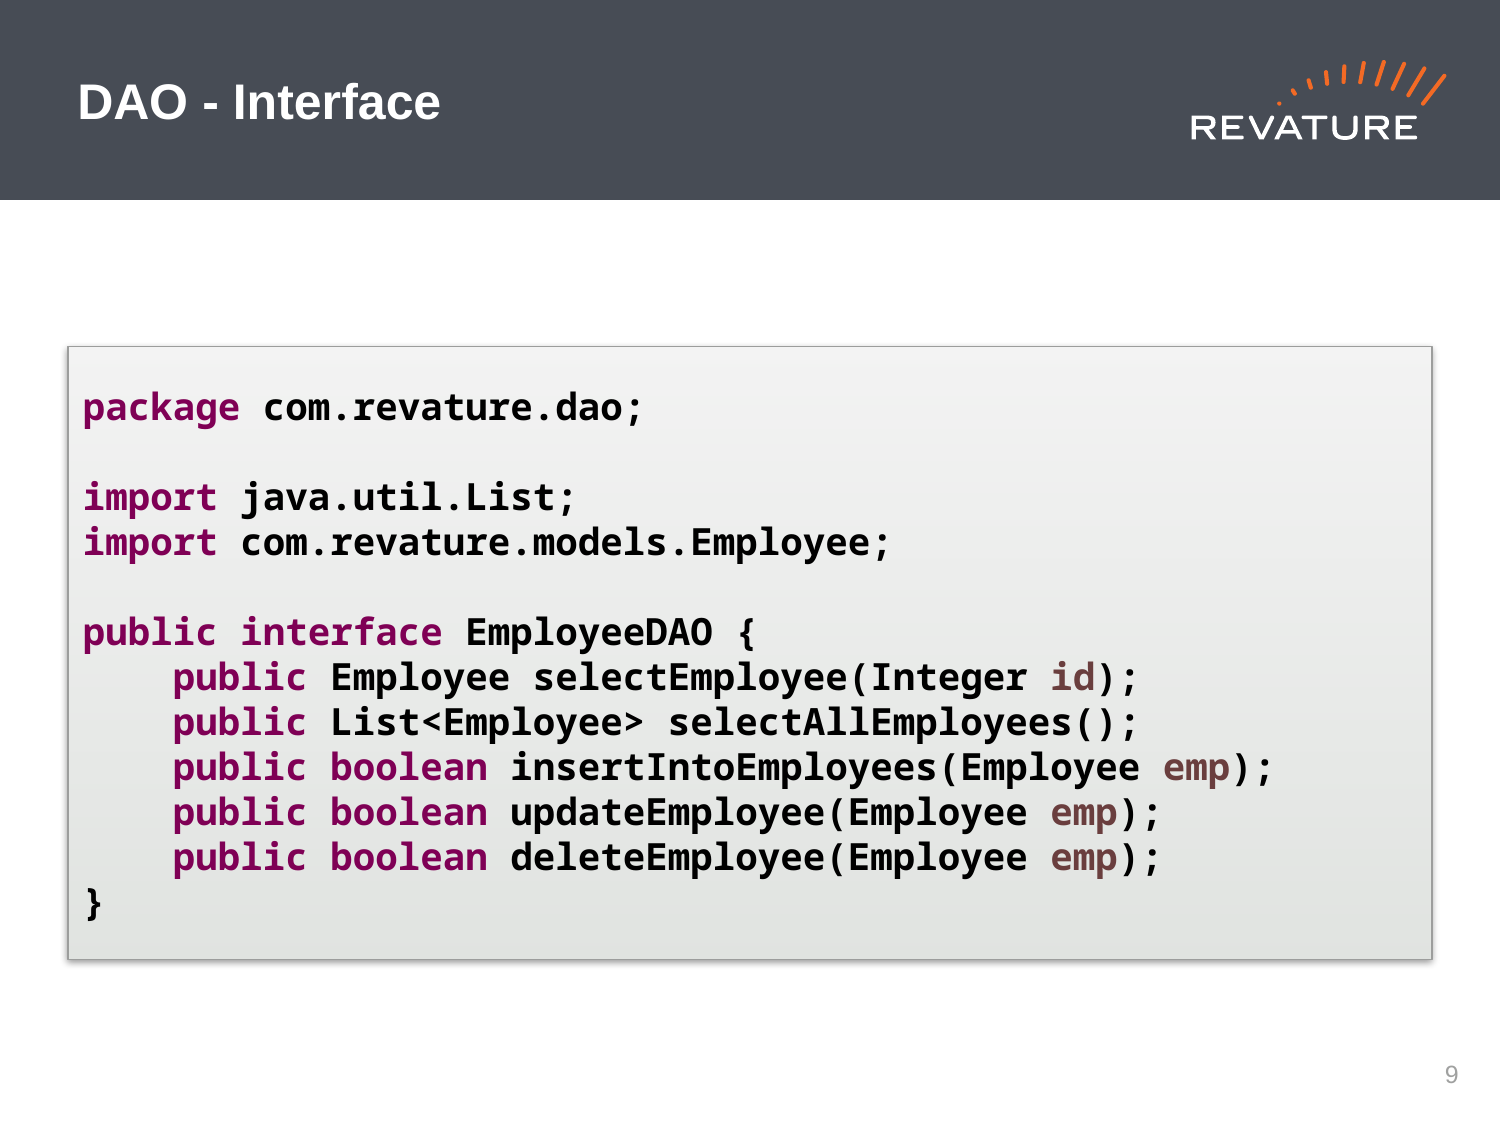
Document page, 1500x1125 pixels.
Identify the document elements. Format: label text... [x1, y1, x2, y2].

text_box package com.revature.dao; import java.util.List; import com.revature.models.Employee; public interface EmployeeDAO { public Employee selectEmployee(Integer id); public List<Employee> selectAllEmployees(); public boolean insertIntoEmployees(Employee emp); public boolean updateEmployee(Employee emp); public boolean deleteEmployee(Employee emp); } [67, 346, 1433, 960]
title DAO - Interface [62, 0, 1084, 200]
slide_number 8 [1332, 1043, 1474, 1104]
